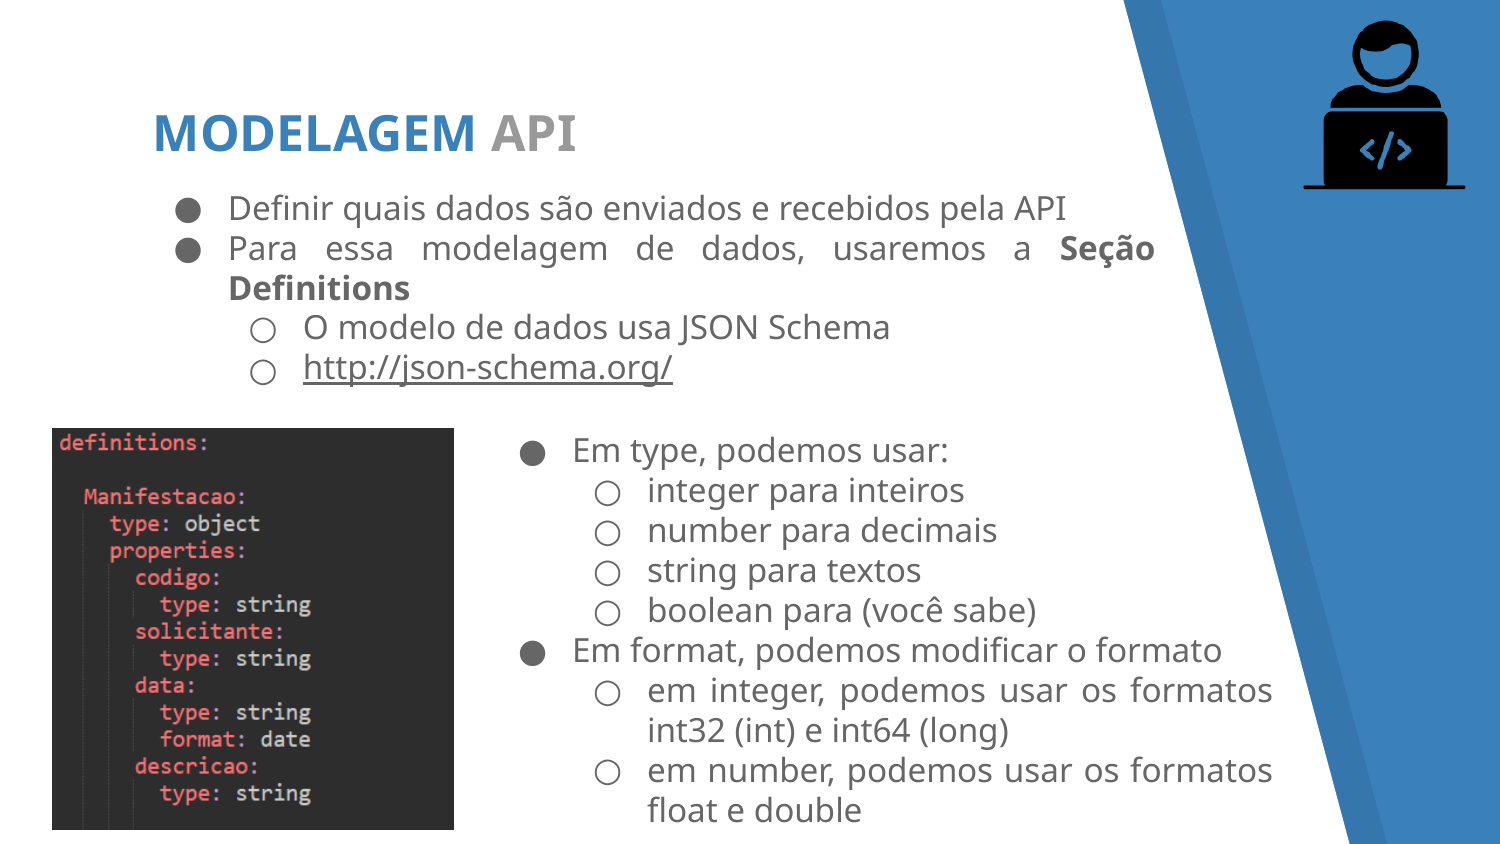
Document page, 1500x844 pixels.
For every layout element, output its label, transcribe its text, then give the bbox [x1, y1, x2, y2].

picture [51, 428, 454, 830]
picture [1297, 18, 1471, 192]
text_box Em type, podemos usar: integer para inteiros number para decimais string para textos boolean para (você sabe) Em format, podemos modificar o formato em integer, podemos usar os formatos int32 (int) e int64 (long) em number, podemos usar os formatos float e double [482, 414, 1290, 665]
title MODELAGEM API [137, 109, 1100, 171]
text_box Definir quais dados são enviados e recebidos pela API Para essa modelagem de dados, usaremos a Seção Definitions O modelo de dados usa JSON Schema http://json-schema.org/ [137, 171, 1171, 445]
